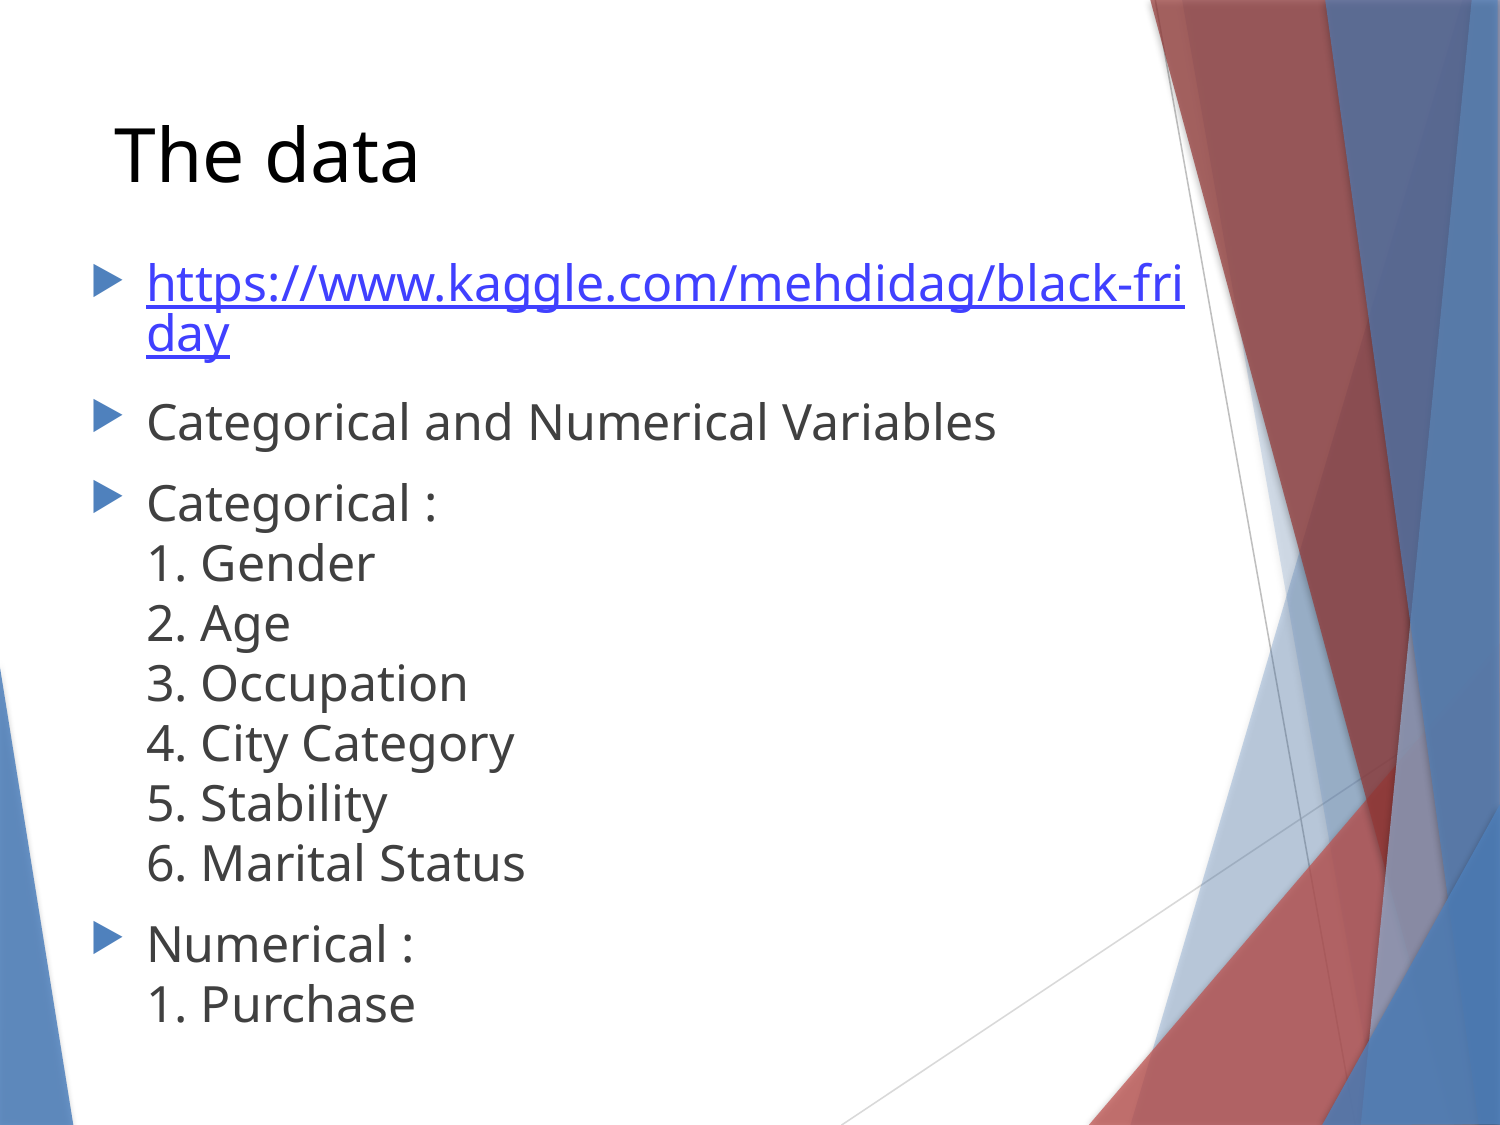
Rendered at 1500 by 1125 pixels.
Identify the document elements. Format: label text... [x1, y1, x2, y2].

title The data [99, 99, 1142, 244]
list https://www.kaggle.com/mehdidag/black-friday Categorical and Numerical Variables Categorical : 1. Gender 2. Age 3. Occupation 4. City Category 5. Stability 6. Marital Status Numerical : 1. Purchase [74, 244, 1219, 1025]
